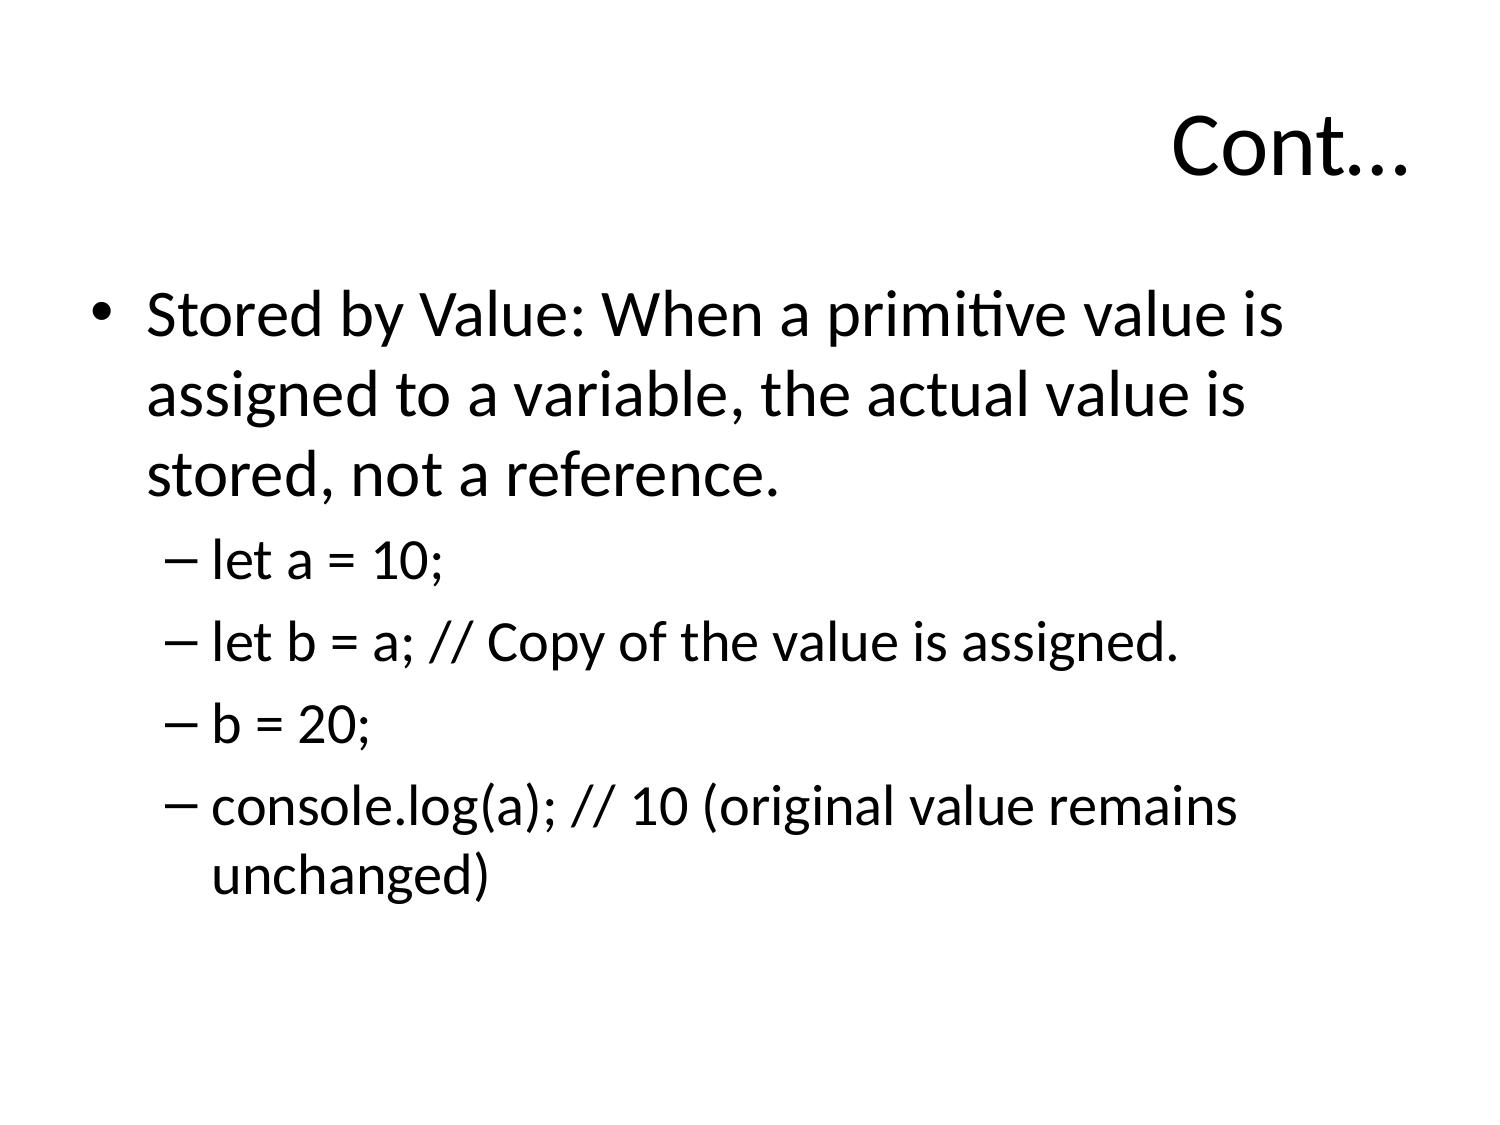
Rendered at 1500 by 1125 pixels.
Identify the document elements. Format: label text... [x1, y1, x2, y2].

list Stored by Value: When a primitive value is assigned to a variable, the actual value is stored, not a reference. let a = 10; let b = a; // Copy of the value is assigned. b = 20; console.log(a); // 10 (original value remains unchanged) [75, 262, 1425, 1005]
title Cont… [75, 45, 1425, 233]
